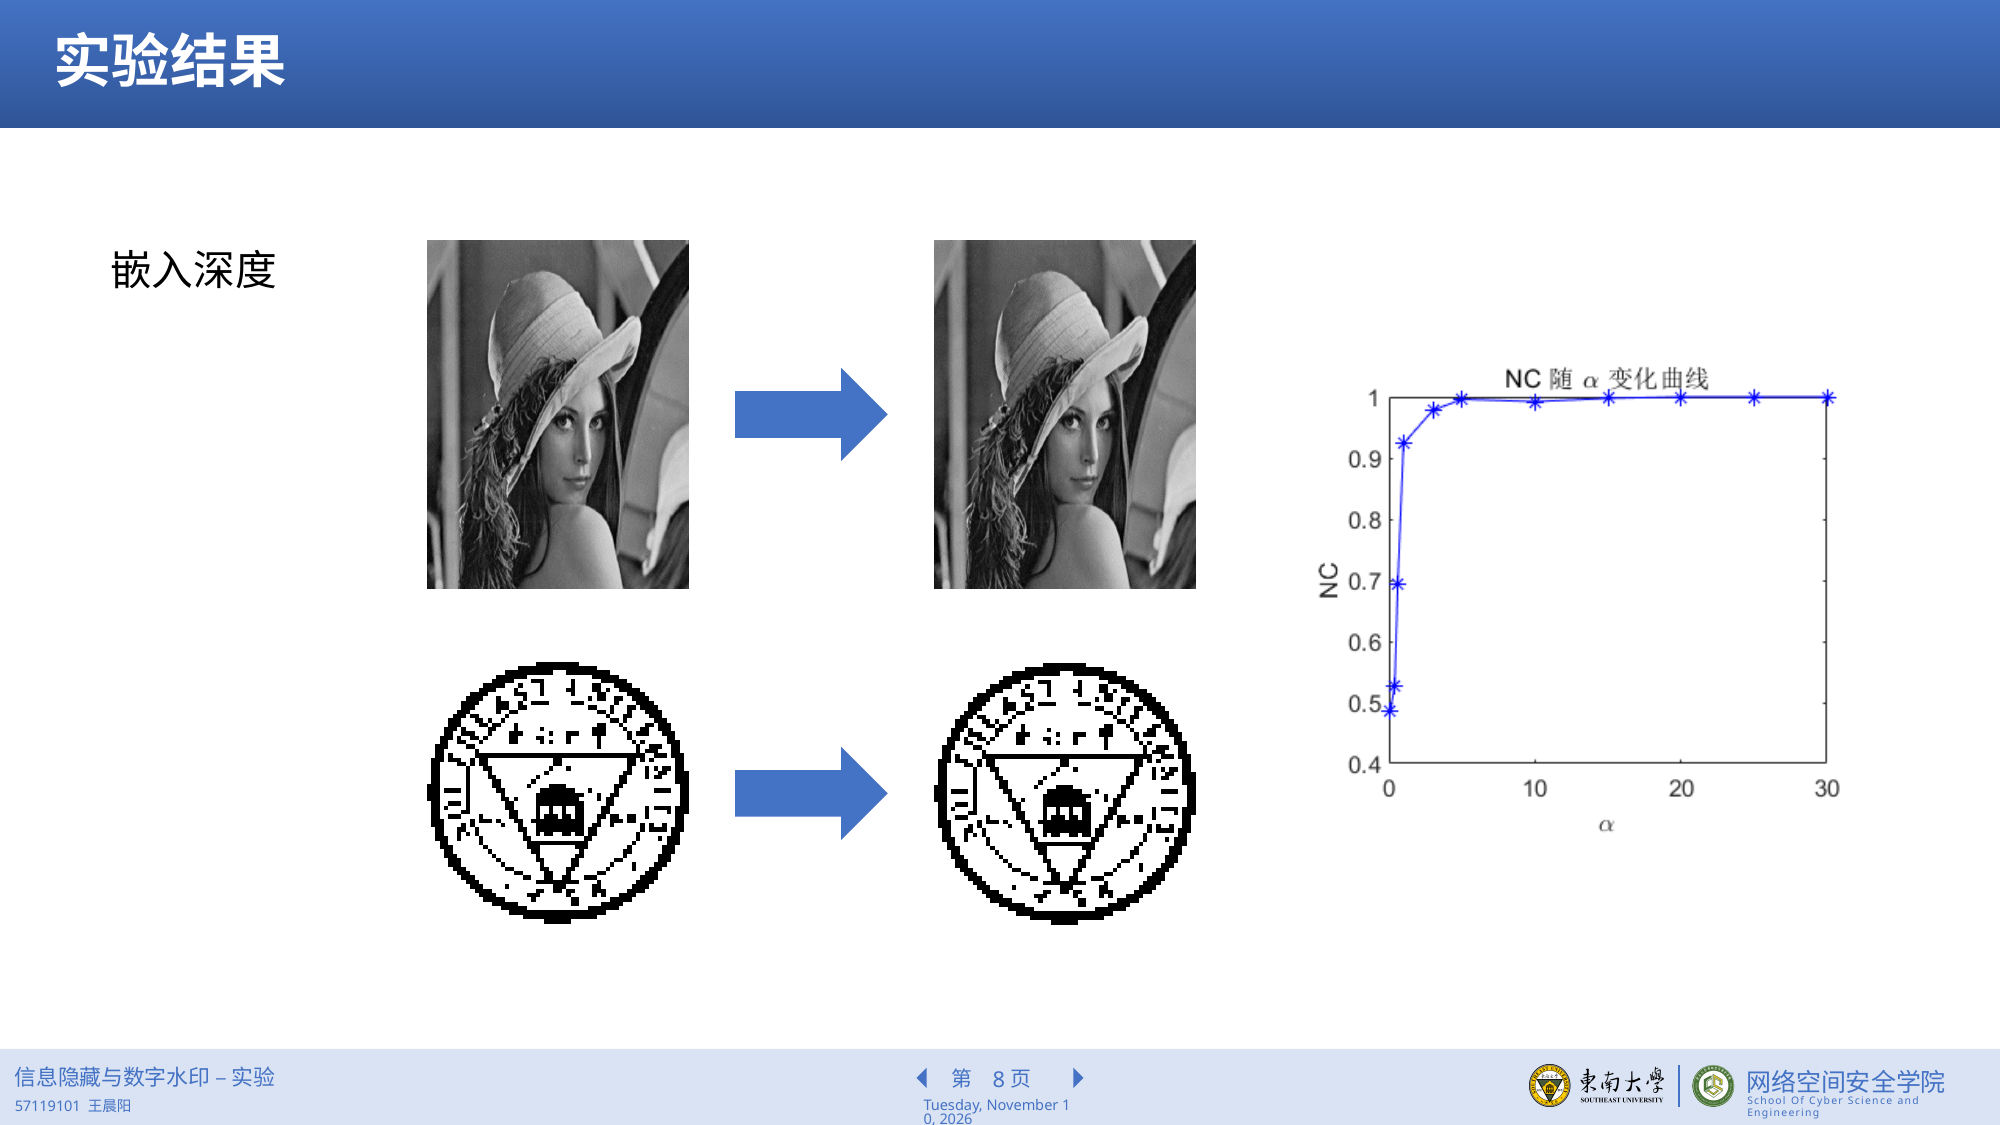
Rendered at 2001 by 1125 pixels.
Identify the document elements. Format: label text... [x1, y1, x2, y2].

picture [1311, 358, 1882, 836]
picture [1692, 1064, 1735, 1107]
text_box 嵌入深度 [95, 211, 404, 302]
slide_number 8 [966, 1057, 1032, 1099]
picture [934, 663, 1196, 925]
list 57119101 王晨阳 [0, 1089, 671, 1117]
list 实验结果 [38, 21, 1960, 107]
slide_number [908, 1088, 1091, 1118]
picture [427, 662, 689, 924]
list 信息隐藏与数字水印 – 实验 [0, 1056, 671, 1089]
picture [934, 240, 1196, 589]
picture [427, 240, 689, 589]
text_box [734, 365, 890, 464]
picture [1529, 1064, 1664, 1107]
text_box [734, 744, 890, 843]
